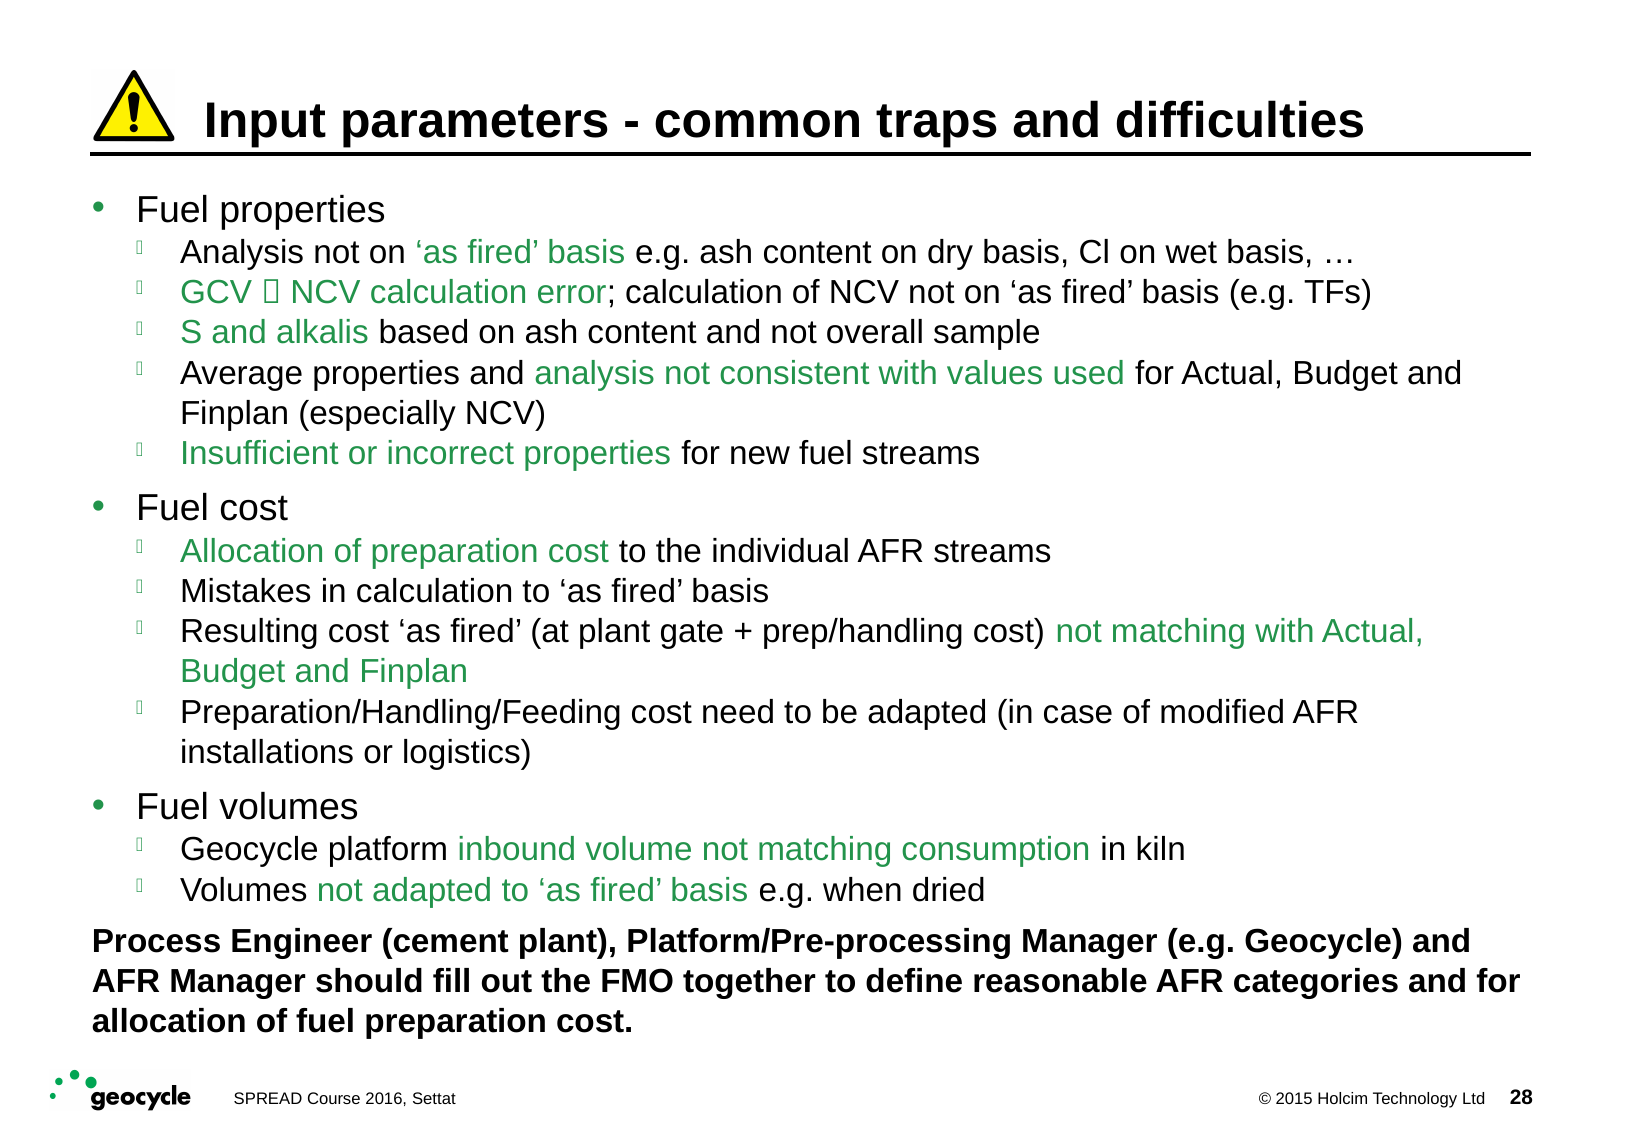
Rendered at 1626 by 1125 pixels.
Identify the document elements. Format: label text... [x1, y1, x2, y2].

footer SPREAD Course 2016, Settat [233, 1087, 813, 1109]
title Input parameters - common traps and difficulties [91, 19, 1532, 149]
picture [91, 68, 175, 142]
slide_number 28 [1497, 1082, 1534, 1106]
picture [49, 1069, 191, 1111]
list Fuel properties Analysis not on ‘as fired’ basis e.g. ash content on dry basis, Cl on wet basis, … GCV  NCV calculation error; calculation of NCV not on ‘as fired’ basis (e.g. TFs) S and alkalis based on ash content and not overall sample Average properties and analysis not consistent with values used for Actual, Budget and Finplan (especially NCV) Insufficient or incorrect properties for new fuel streams Fuel cost Allocation of preparation cost to the individual AFR streams Mistakes in calculation to ‘as fired’ basis Resulting cost ‘as fired’ (at plant gate + prep/handling cost) not matching with Actual, Budget and Finplan Preparation/Handling/Feeding cost need to be adapted (in case of modified AFR installations or logistics) Fuel volumes Geocycle platform inbound volume not matching consumption in kiln Volumes not adapted to ‘as fired’ basis e.g. when dried Process Engineer (cement plant), Platform/Pre-processing Manager (e.g. Geocycle) and AFR Manager should fill out the FMO together to define reasonable AFR categories and for allocation of fuel preparation cost. [91, 184, 1534, 1024]
